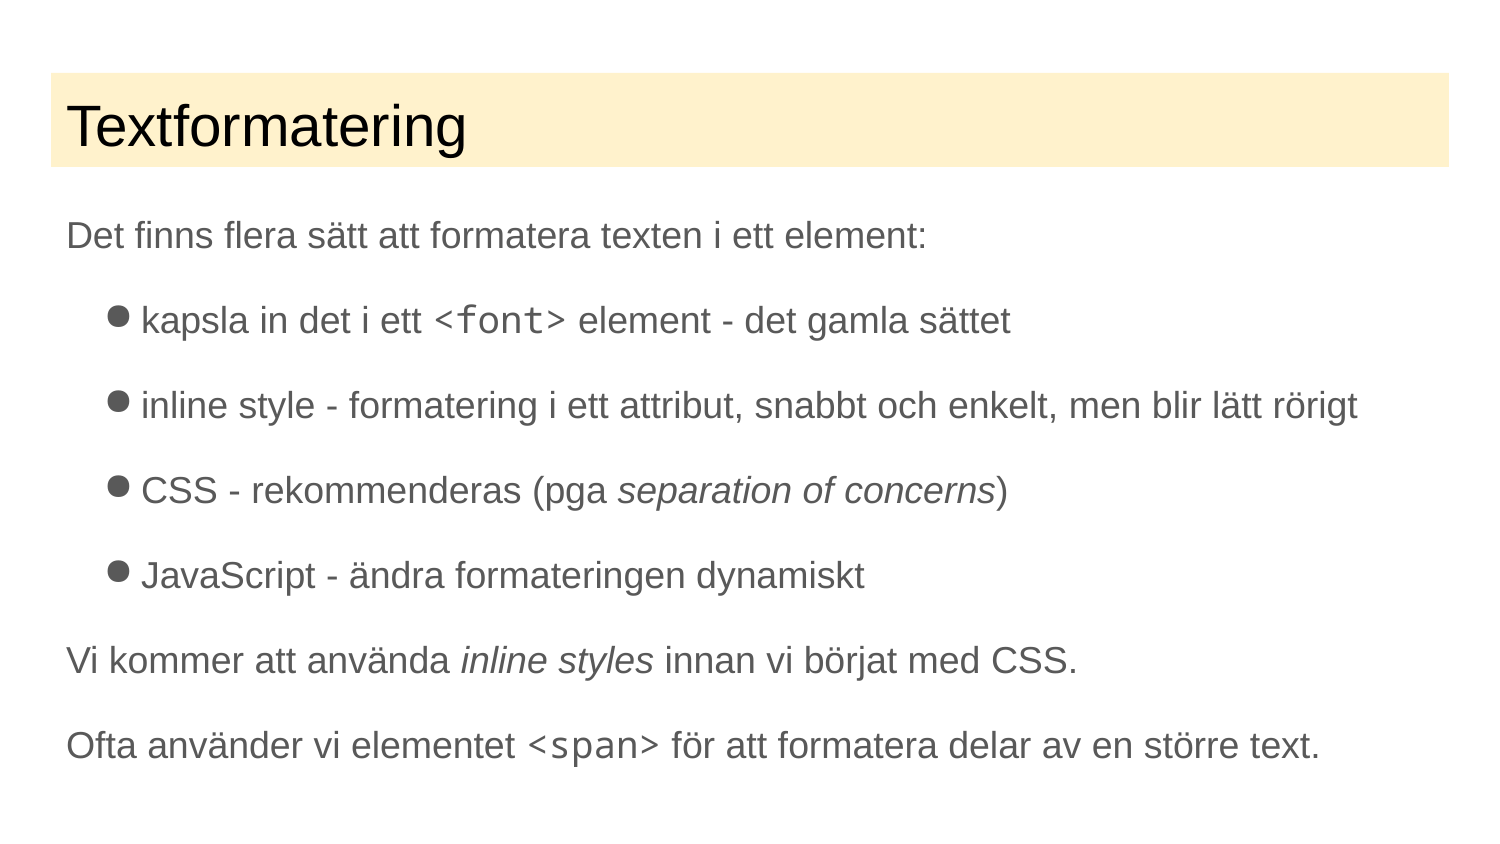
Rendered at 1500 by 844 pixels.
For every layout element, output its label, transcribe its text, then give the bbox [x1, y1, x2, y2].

list Det finns flera sätt att formatera texten i ett element: kapsla in det i ett <font> element - det gamla sättet inline style - formatering i ett attribut, snabbt och enkelt, men blir lätt rörigt CSS - rekommenderas (pga separation of concerns) JavaScript - ändra formateringen dynamiskt Vi kommer att använda inline styles innan vi börjat med CSS. Ofta använder vi elementet <span> för att formatera delar av en större text. [51, 189, 1449, 750]
title Textformatering [51, 72, 1449, 167]
